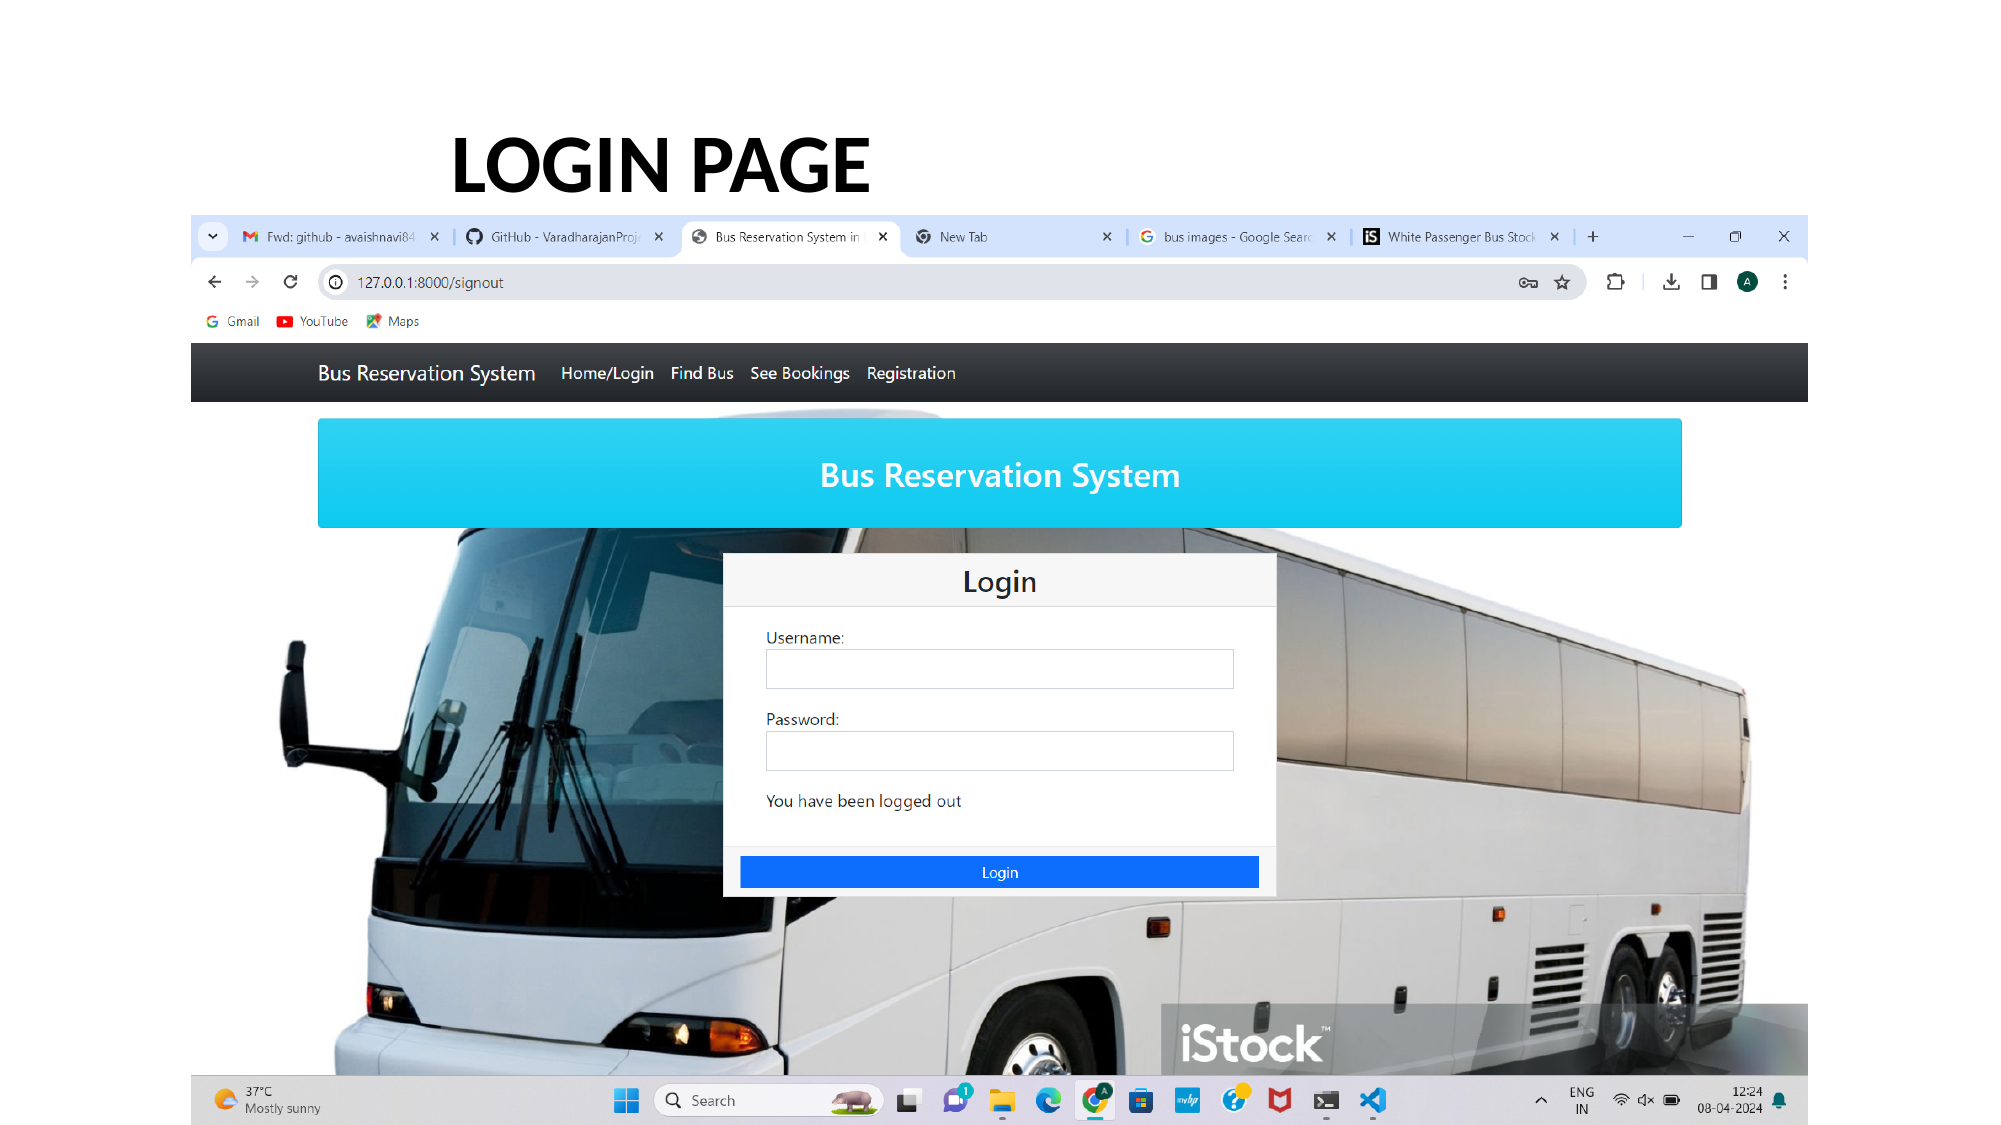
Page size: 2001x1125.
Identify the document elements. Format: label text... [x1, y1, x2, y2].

text_box LOGIN PAGE [437, 101, 1052, 215]
picture [191, 215, 1808, 1125]
